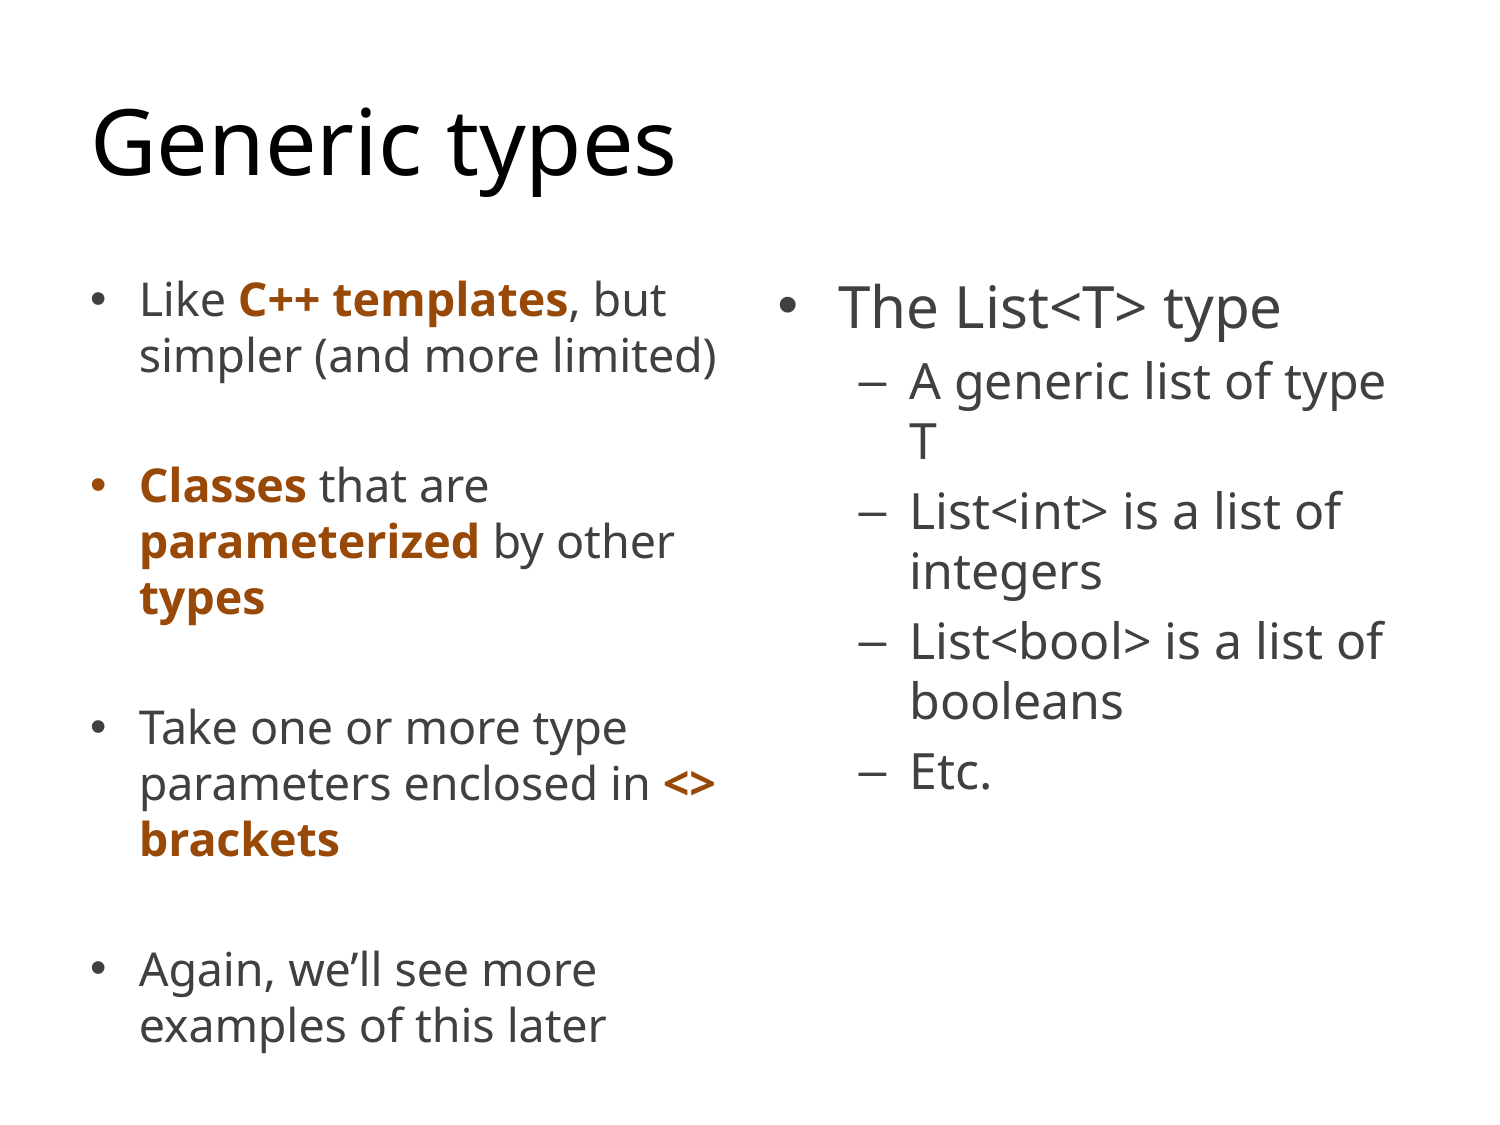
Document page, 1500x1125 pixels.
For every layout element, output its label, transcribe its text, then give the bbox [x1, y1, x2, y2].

title Generic types [75, 45, 1425, 233]
list The List<T> type A generic list of type T List<int> is a list of integers List<bool> is a list of booleans Etc. [762, 262, 1425, 1005]
list Like C++ templates, but simpler (and more limited) Classes that are parameterized by other types Take one or more type parameters enclosed in <> brackets Again, we’ll see more examples of this later [75, 262, 738, 1088]
